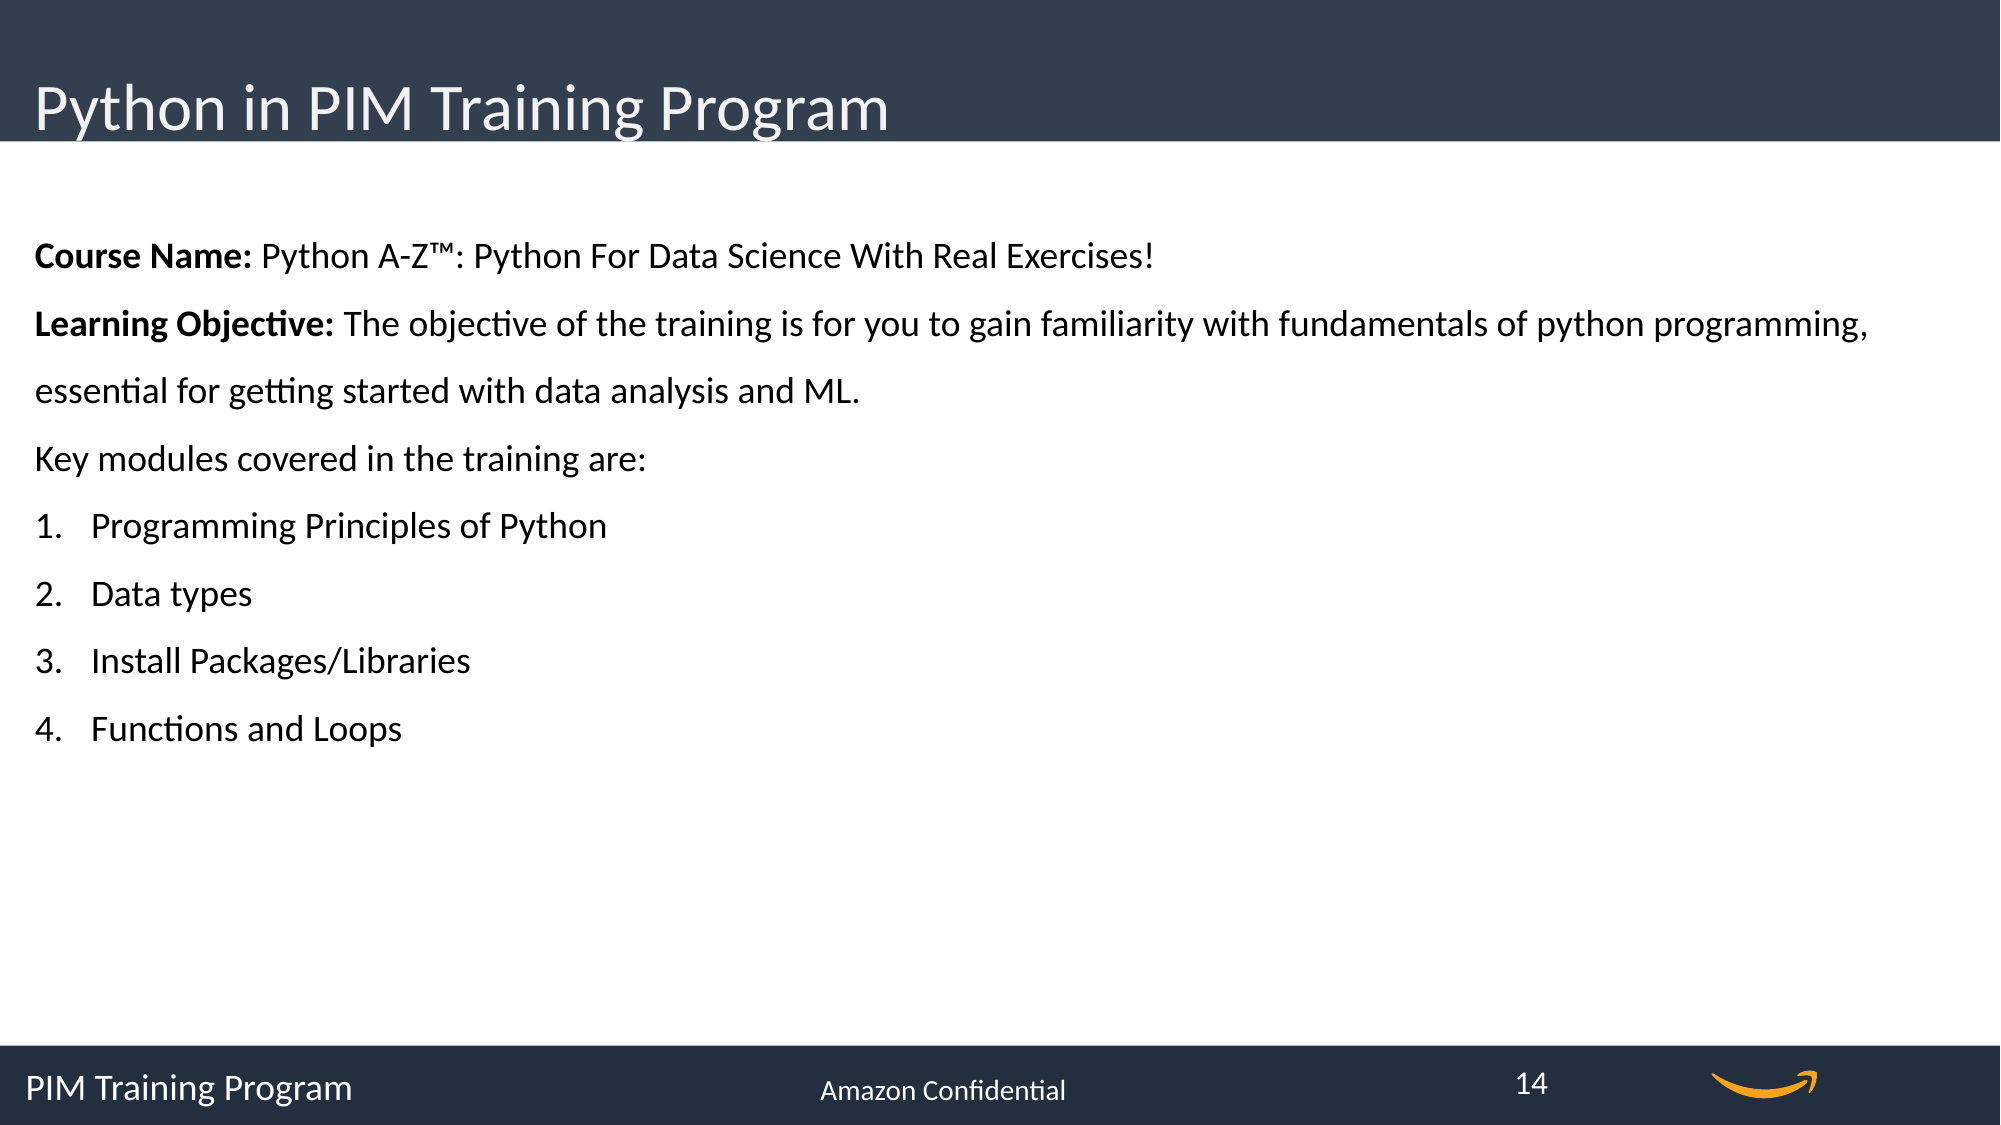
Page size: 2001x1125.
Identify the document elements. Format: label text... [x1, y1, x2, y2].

text_box Course Name: Python A-Z™: Python For Data Science With Real Exercises! Learning Objective: The objective of the training is for you to gain familiarity with fundamentals of python programming, essential for getting started with data analysis and ML. Key modules covered in the training are: Programming Principles of Python Data types Install Packages/Libraries Functions and Loops [20, 201, 2000, 824]
text_box Python in PIM Training Program [20, 16, 1354, 152]
